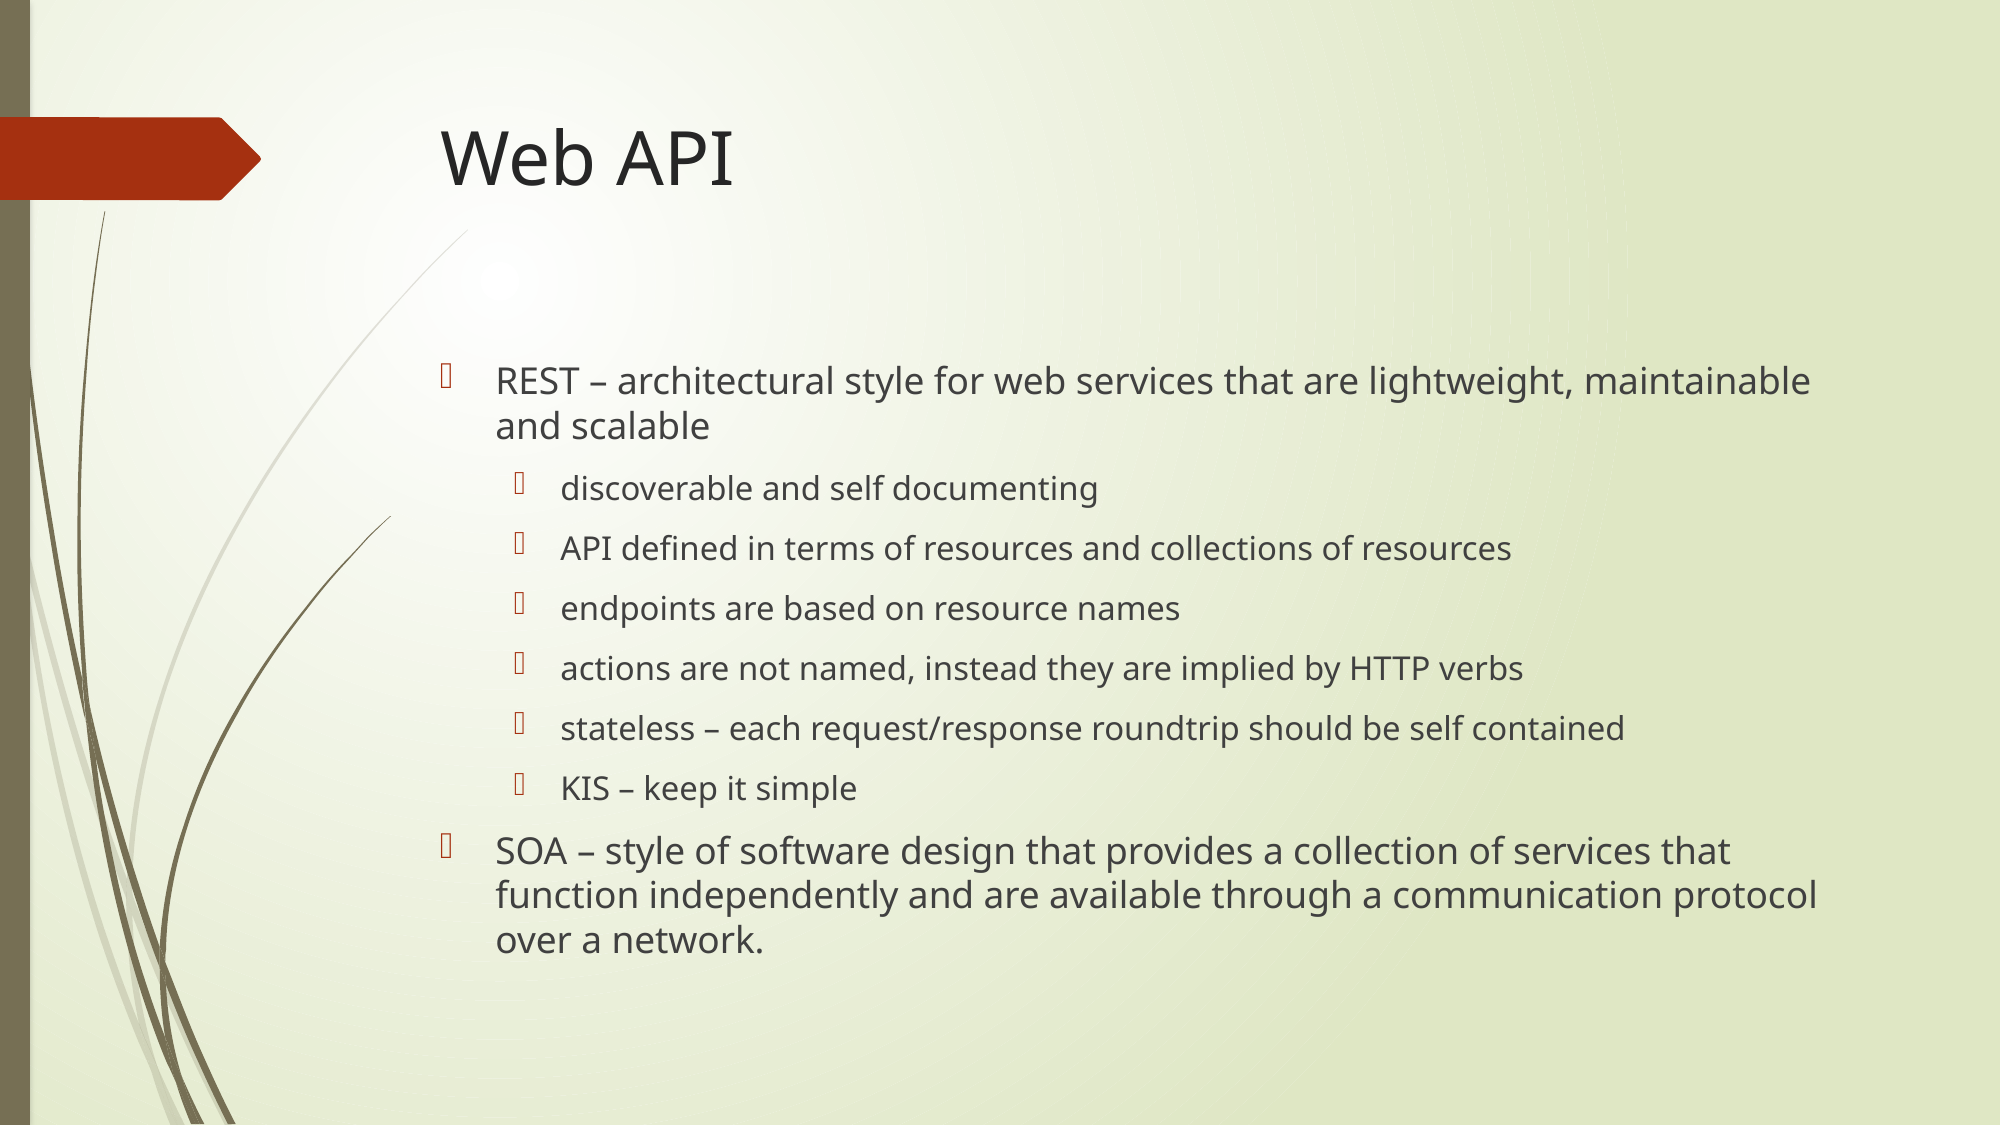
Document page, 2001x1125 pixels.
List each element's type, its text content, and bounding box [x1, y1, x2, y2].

title Web API [425, 102, 1888, 313]
list REST – architectural style for web services that are lightweight, maintainable and scalable discoverable and self documenting API defined in terms of resources and collections of resources endpoints are based on resource names actions are not named, instead they are implied by HTTP verbs stateless – each request/response roundtrip should be self contained KIS – keep it simple SOA – style of software design that provides a collection of services that function independently and are available through a communication protocol over a network. [424, 350, 1888, 970]
